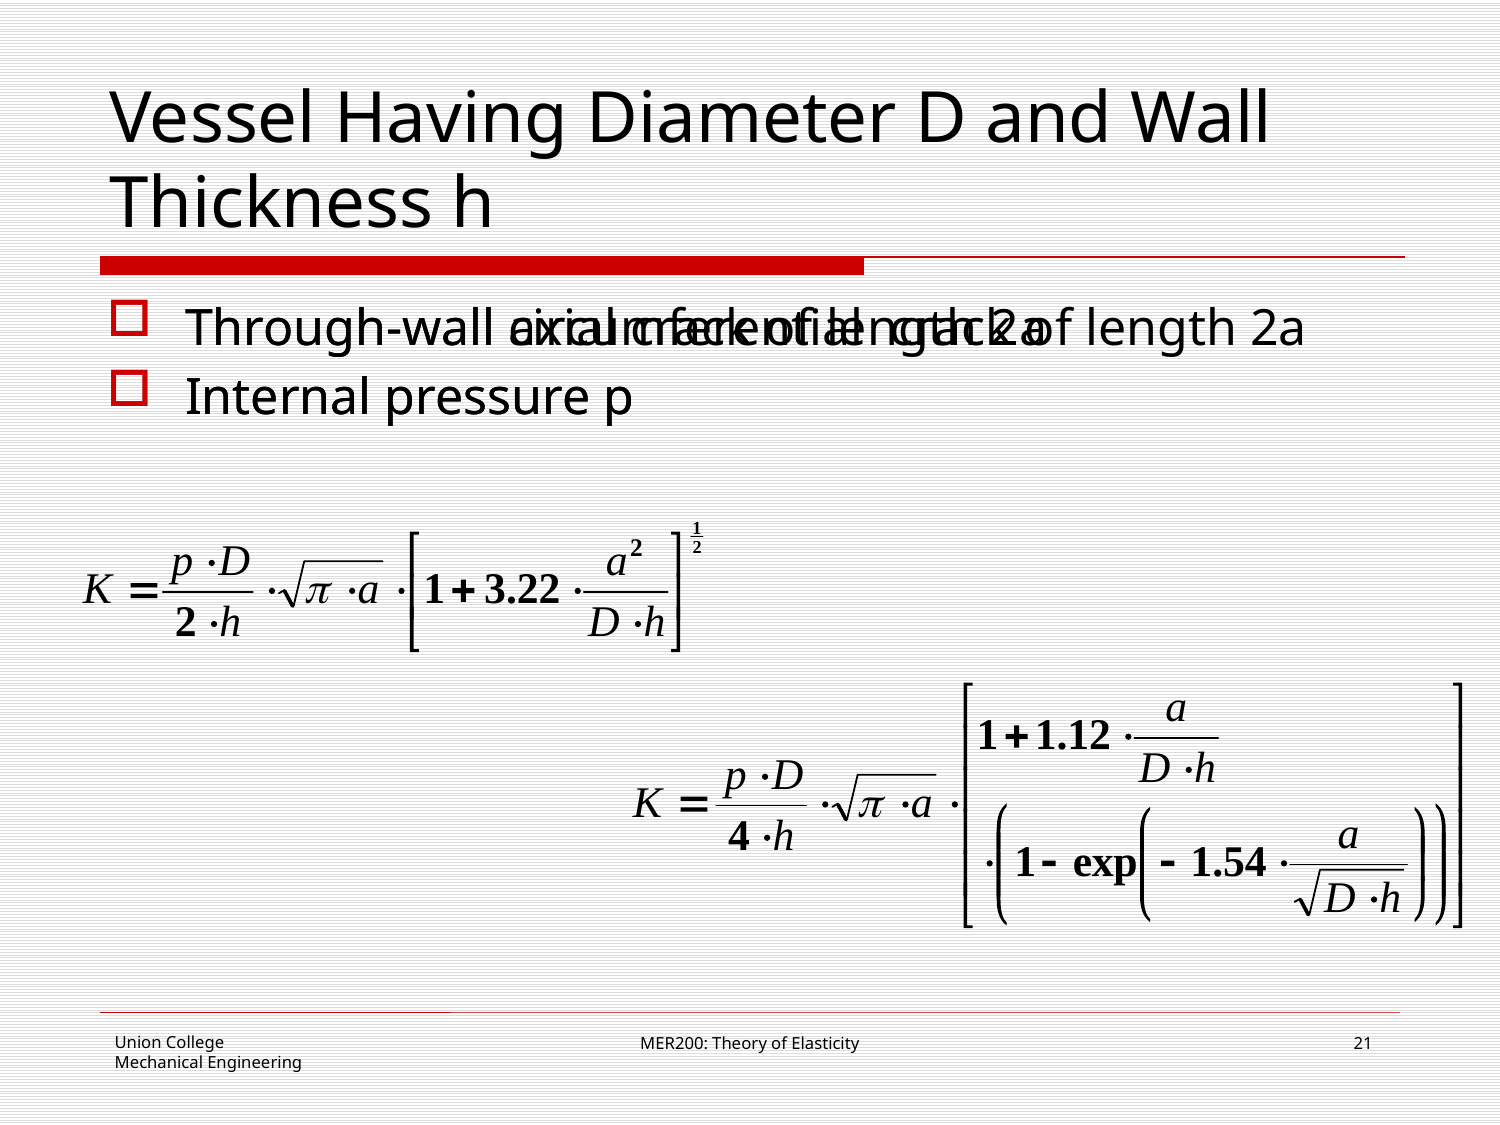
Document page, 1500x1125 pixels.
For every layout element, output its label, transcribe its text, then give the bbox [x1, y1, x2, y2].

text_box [624, 674, 1478, 938]
list Through-wall circumferential crack of length 2a Internal pressure p [92, 287, 1406, 988]
footer MER200: Theory of Elasticity [512, 1024, 988, 1101]
slide_number 21 [1074, 1024, 1388, 1101]
title Vessel Having Diameter D and Wall Thickness h [93, 49, 1407, 250]
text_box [74, 512, 713, 663]
